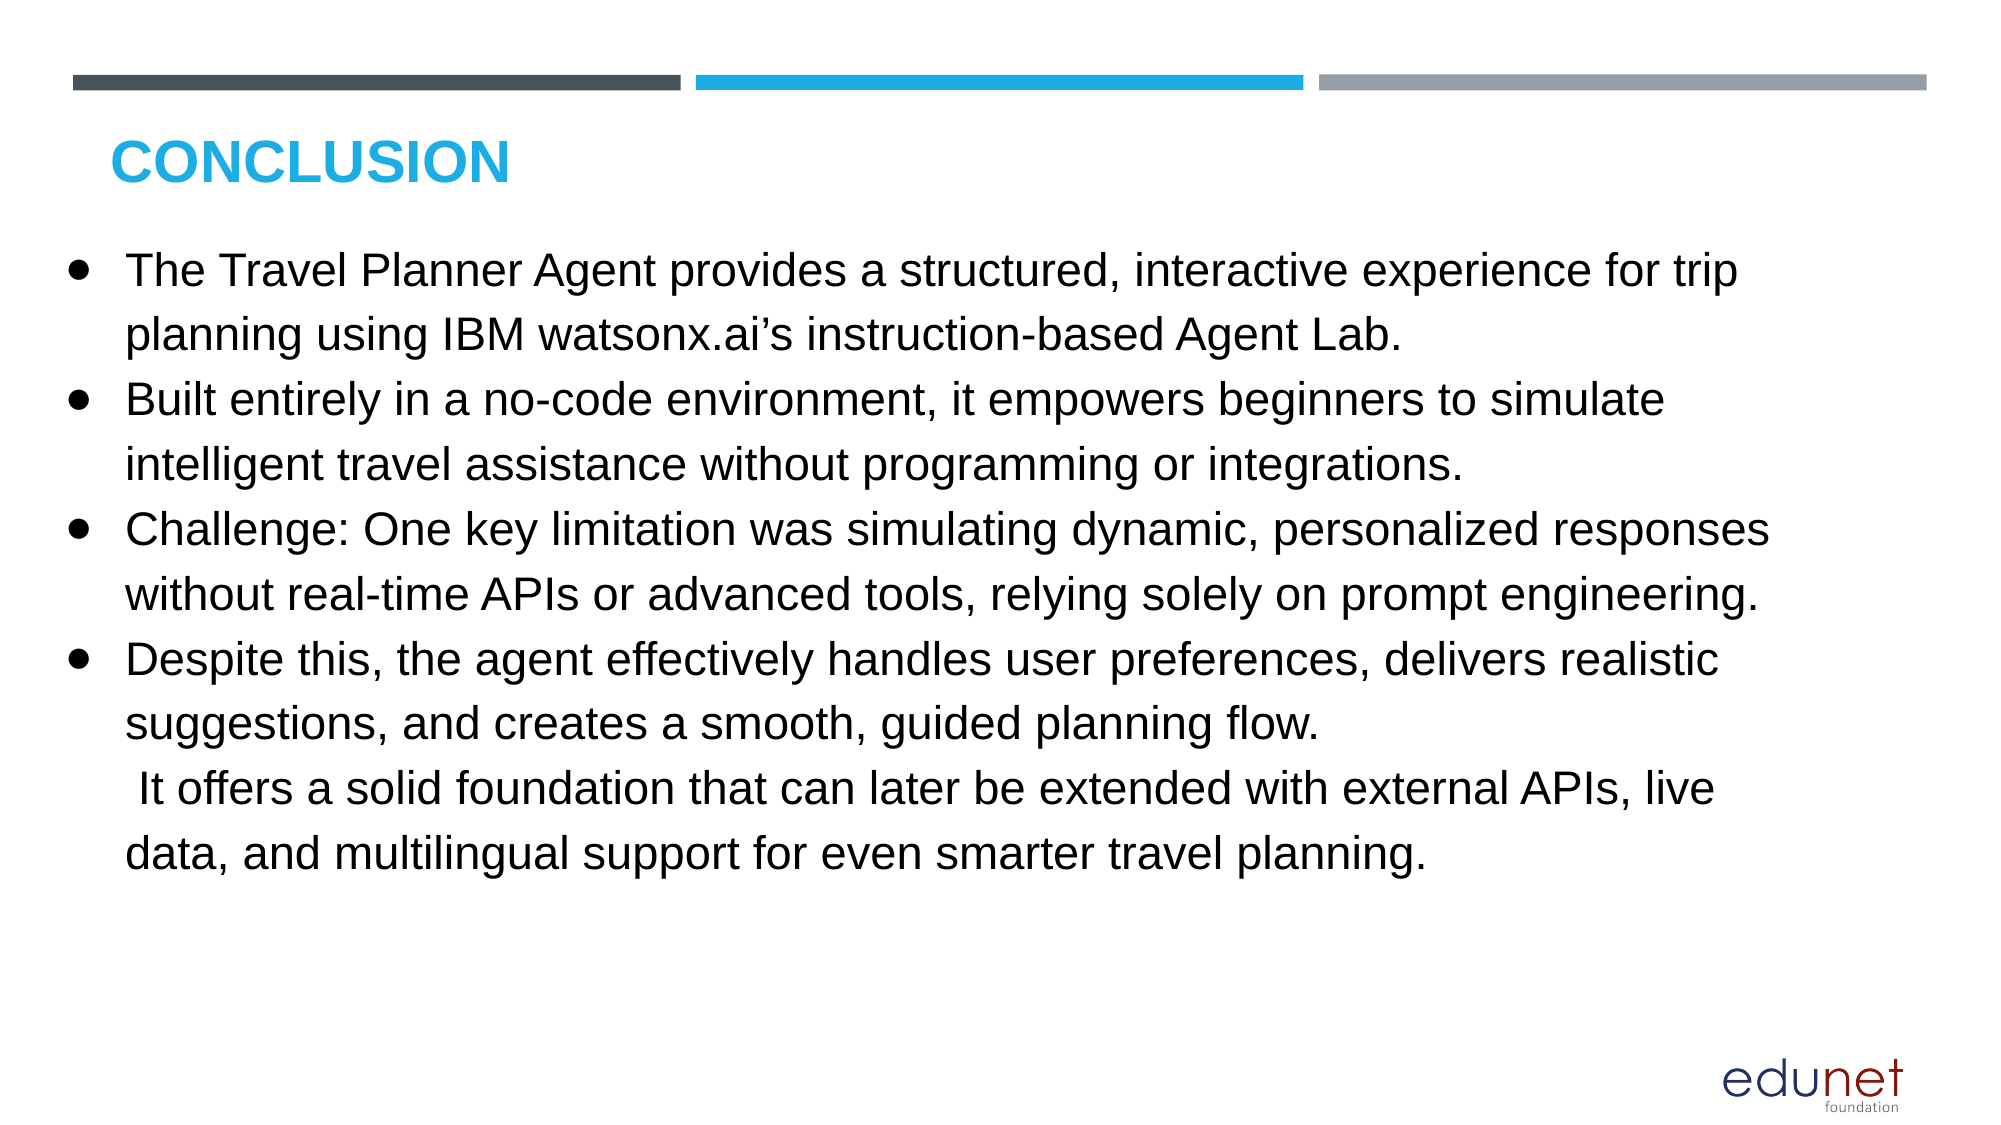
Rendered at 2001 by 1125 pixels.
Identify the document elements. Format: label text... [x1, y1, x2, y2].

picture [1719, 1056, 1905, 1116]
title CONCLUSION [95, 115, 1905, 203]
list The Travel Planner Agent provides a structured, interactive experience for trip planning using IBM watsonx.ai’s instruction-based Agent Lab. Built entirely in a no-code environment, it empowers beginners to simulate intelligent travel assistance without programming or integrations. Challenge: One key limitation was simulating dynamic, personalized responses without real-time APIs or advanced tools, relying solely on prompt engineering. Despite this, the agent effectively handles user preferences, delivers realistic suggestions, and creates a smooth, guided planning flow. It offers a solid foundation that can later be extended with external APIs, live data, and multilingual support for even smarter travel planning. [36, 142, 1846, 910]
